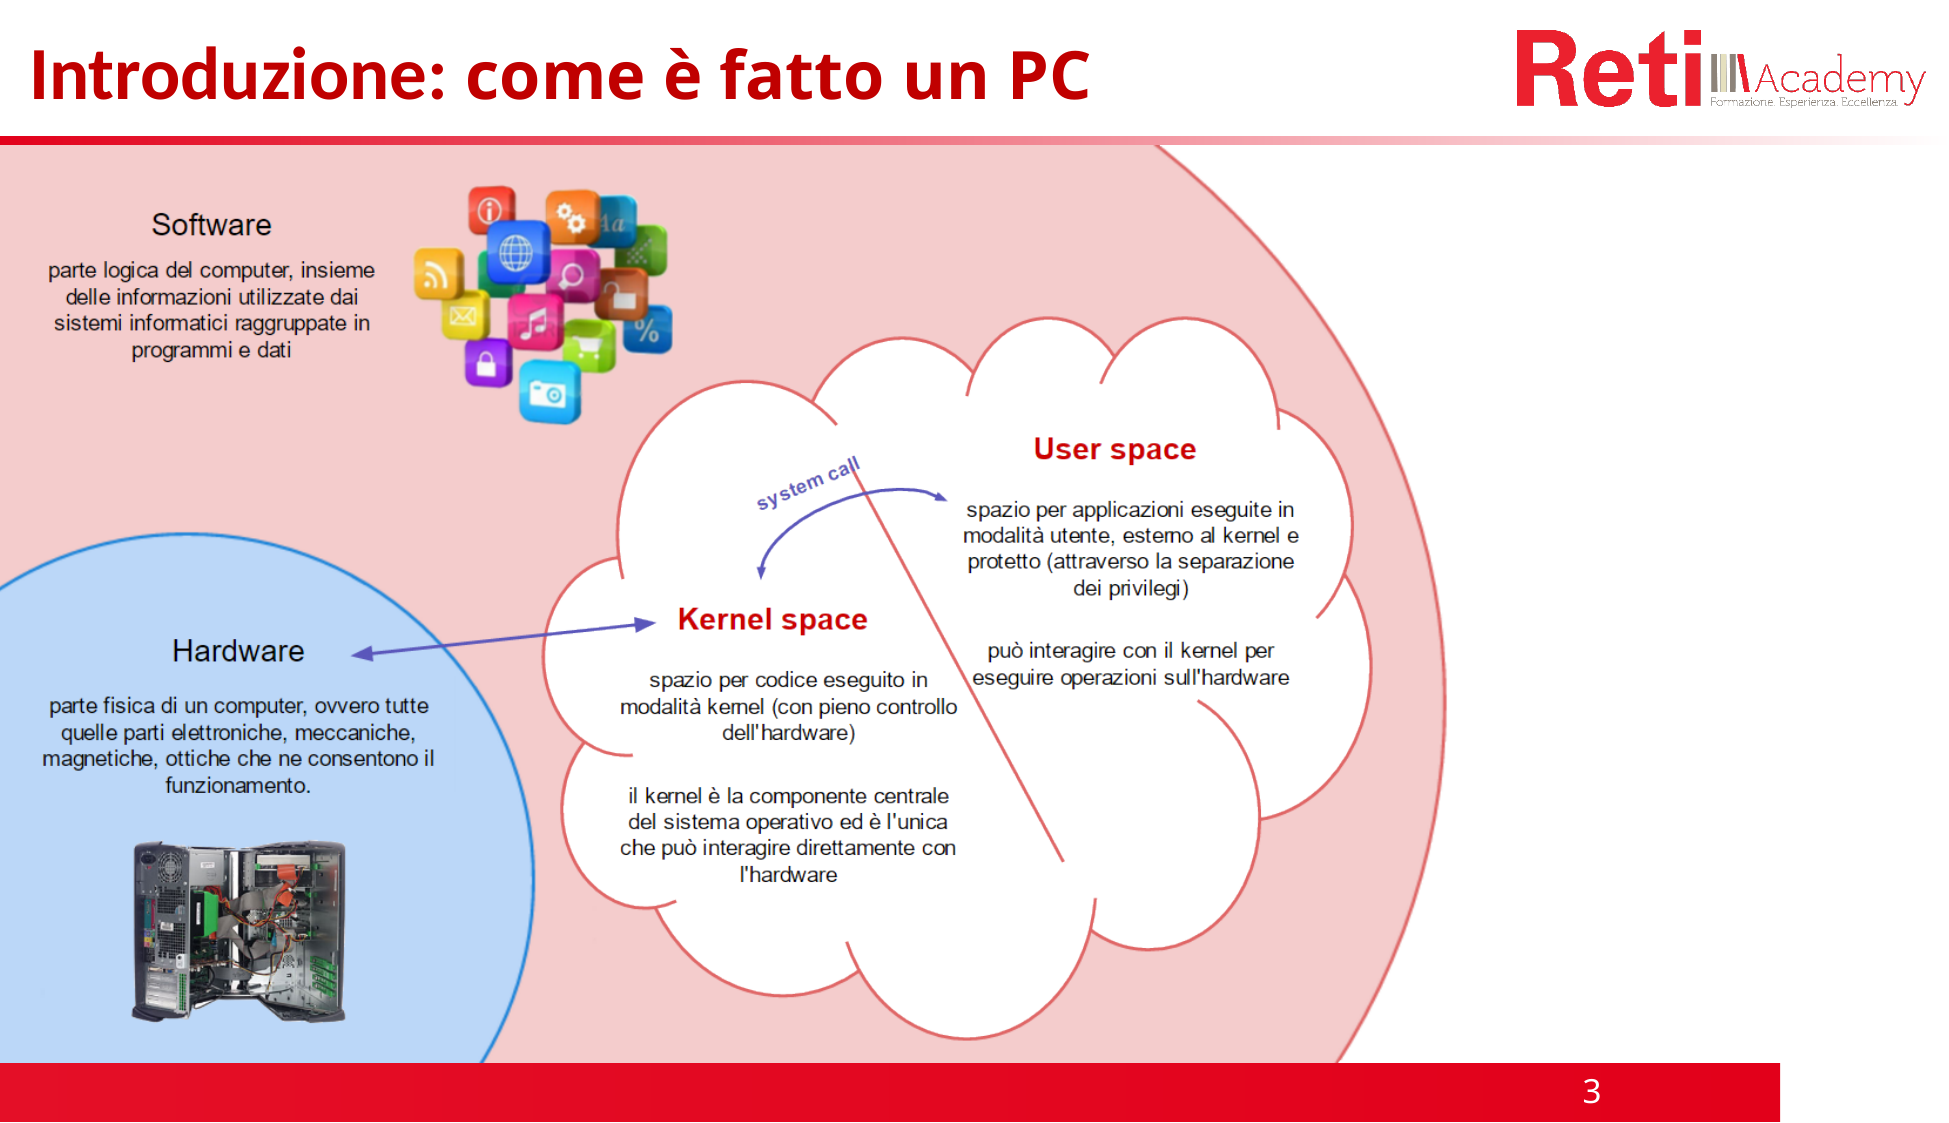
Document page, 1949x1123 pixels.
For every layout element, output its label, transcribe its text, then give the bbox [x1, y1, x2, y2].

title Introduzione: come è fatto un PC [29, 24, 1859, 113]
picture [1859, 30, 1926, 108]
slide_number 3 [1480, 1081, 1622, 1105]
picture [0, 144, 1576, 1063]
